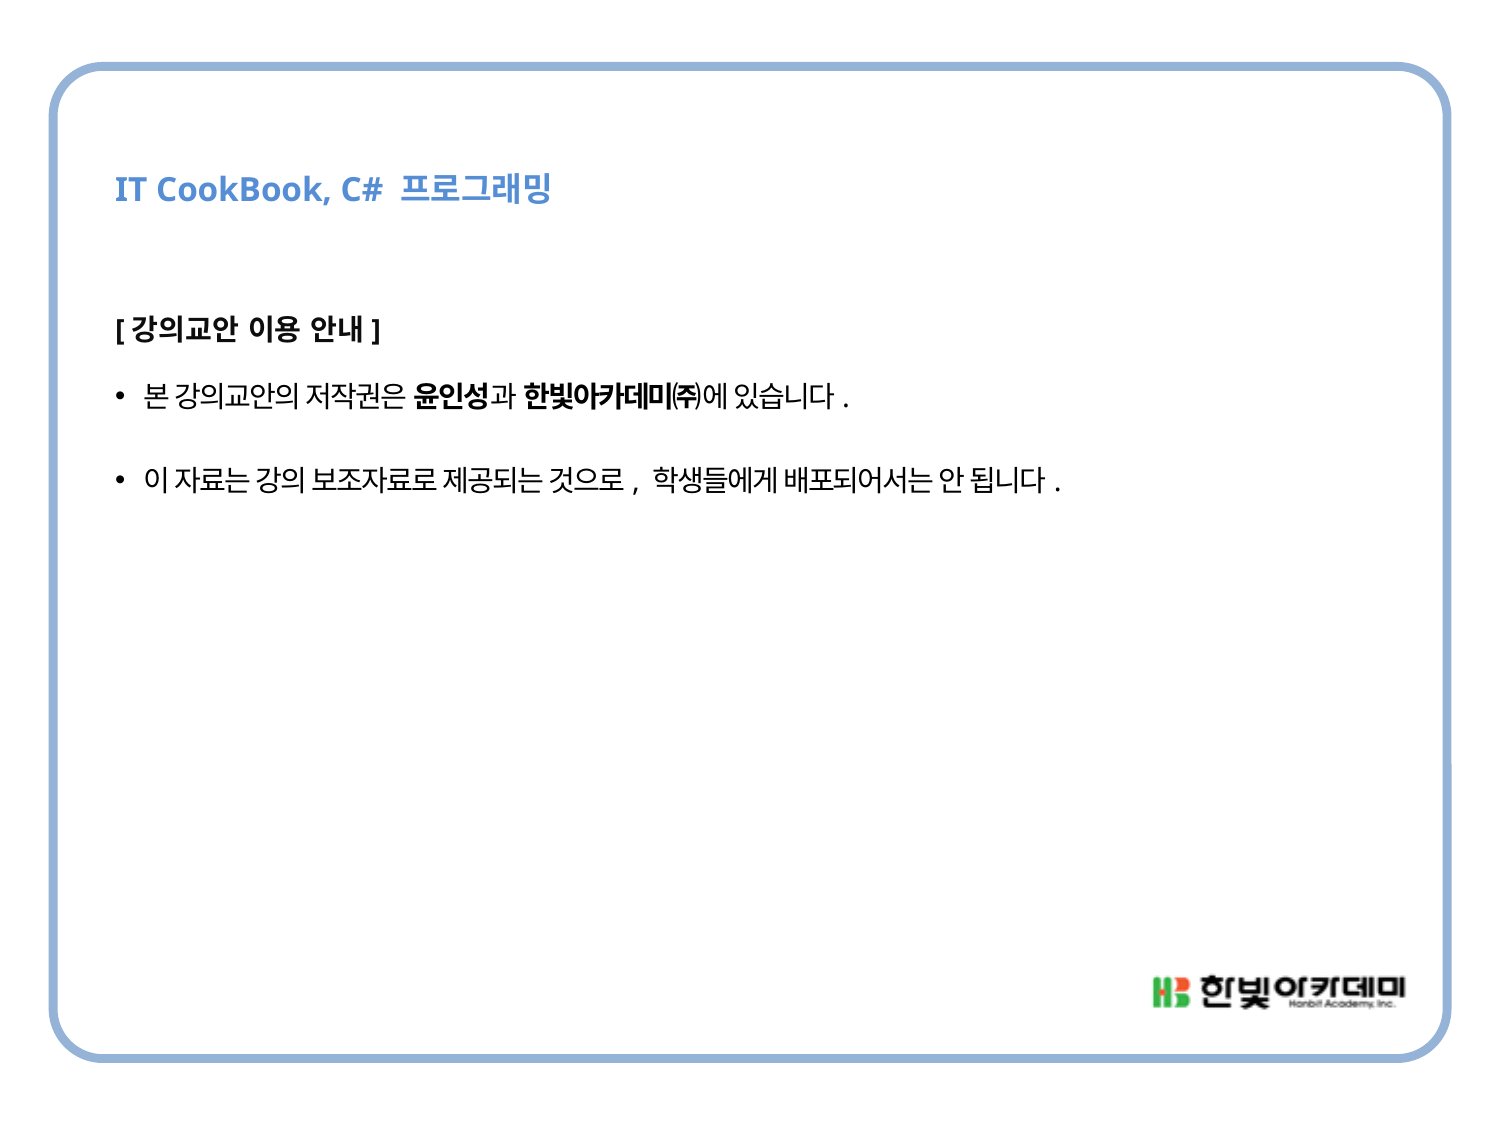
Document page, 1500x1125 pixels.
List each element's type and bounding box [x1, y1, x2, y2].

picture [1150, 972, 1412, 1014]
